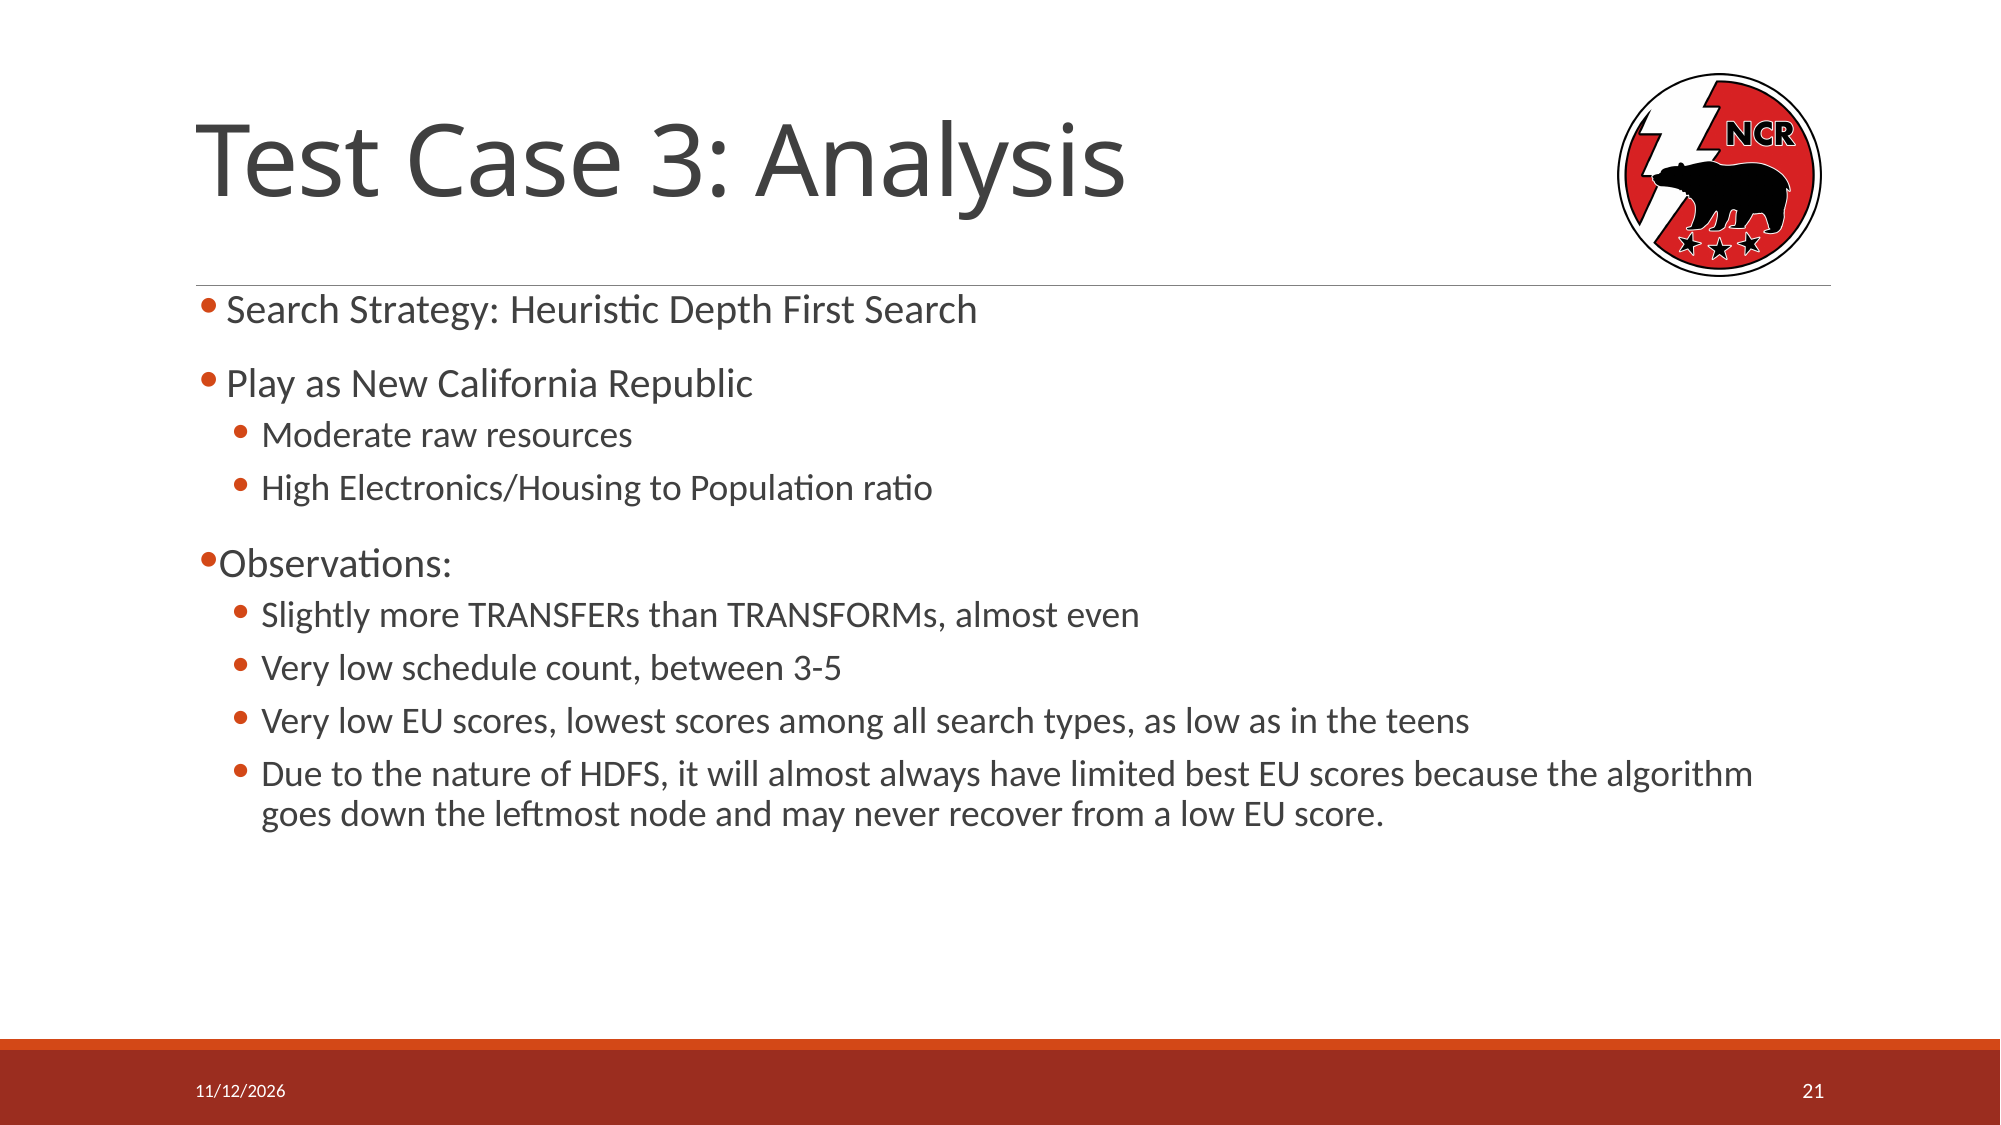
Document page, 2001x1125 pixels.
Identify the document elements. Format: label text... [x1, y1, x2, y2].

slide_number 21 [1624, 1059, 1840, 1120]
picture [1617, 72, 1822, 277]
title Test Case 3: Analysis [180, 47, 1830, 285]
list Search Strategy: Heuristic Depth First Search Play as New California Republic Moderate raw resources High Electronics/Housing to Population ratio Observations: Slightly more TRANSFERs than TRANSFORMs, almost even Very low schedule count, between 3-5 Very low EU scores, lowest scores among all search types, as low as in the teens Due to the nature of HDFS, it will almost always have limited best EU scores because the algorithm goes down the leftmost node and may never recover from a low EU score. [183, 279, 1809, 984]
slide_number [180, 1059, 586, 1120]
